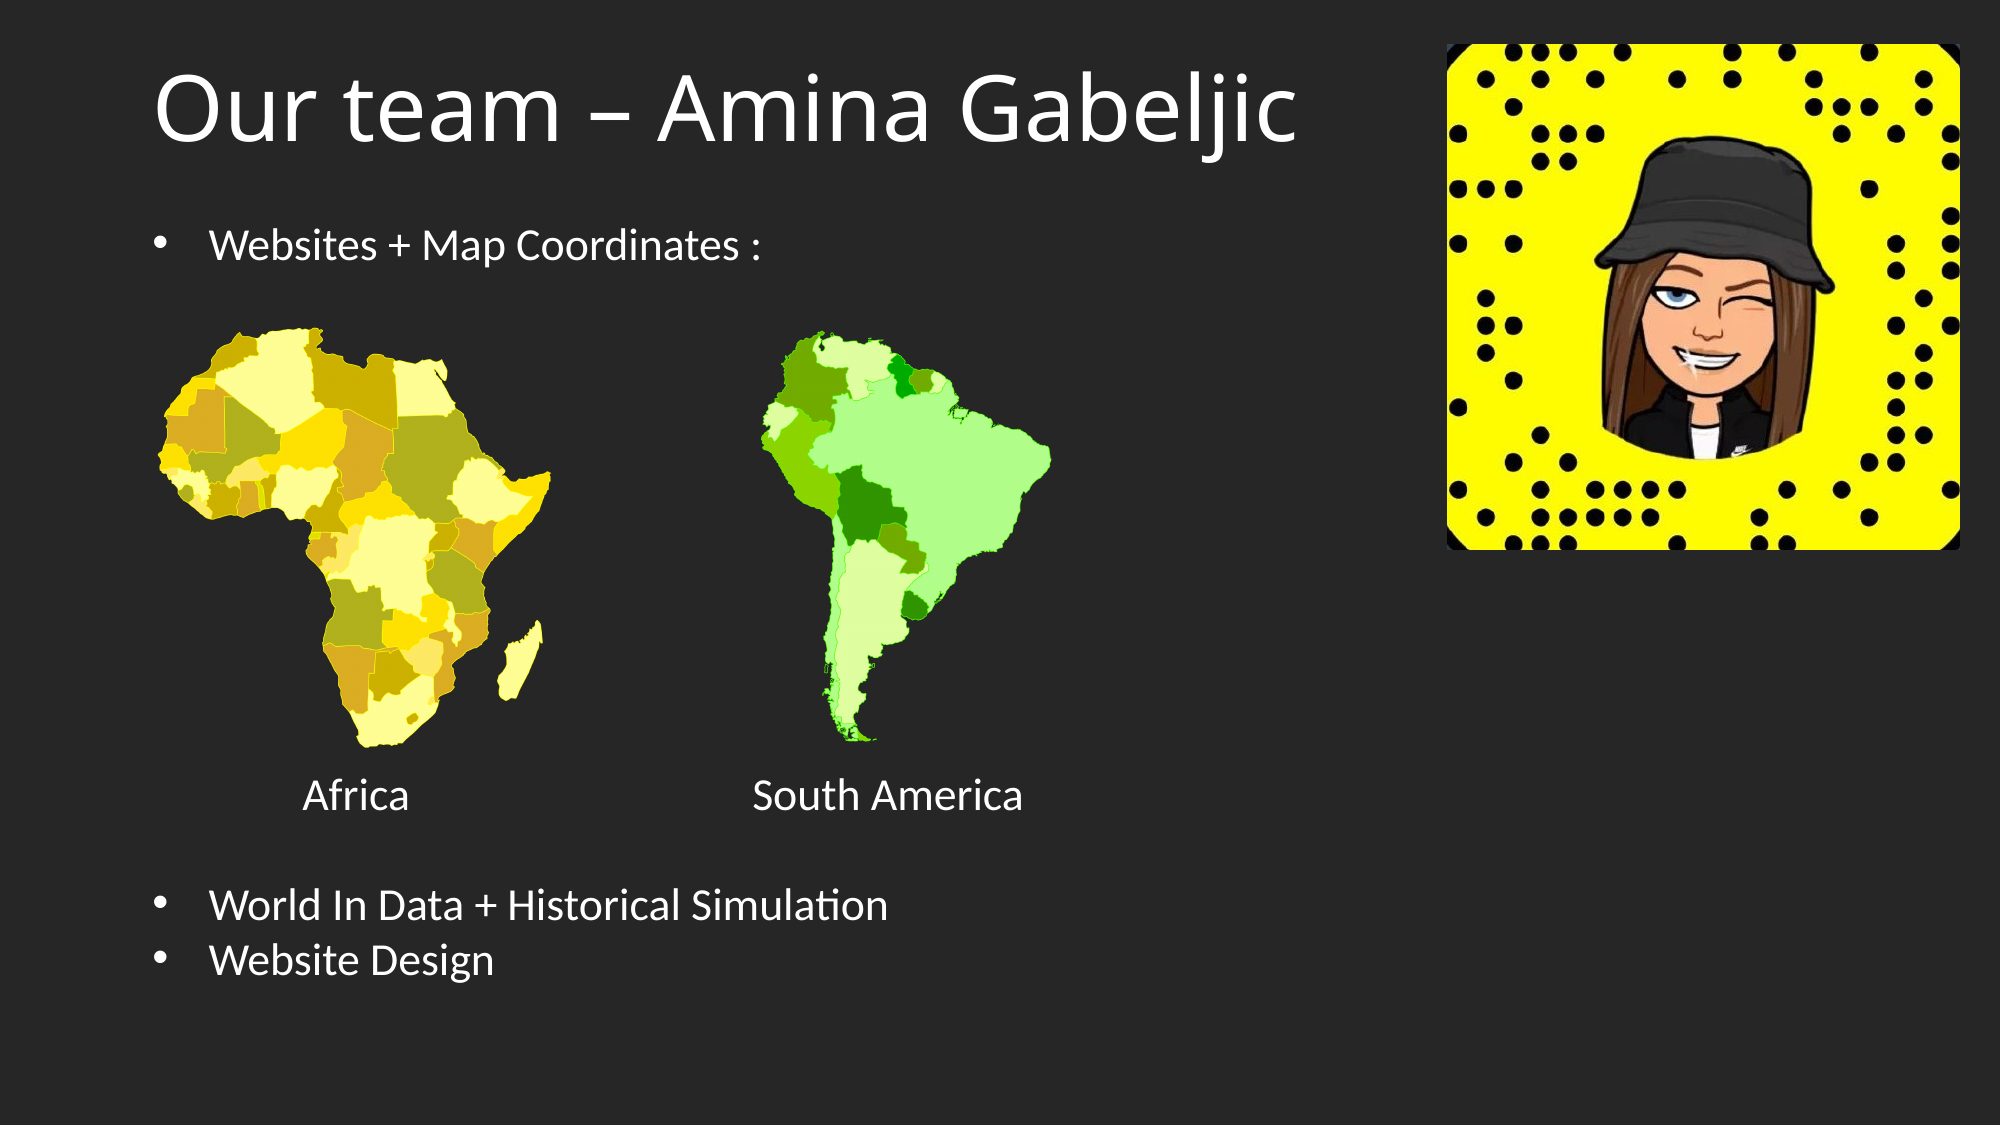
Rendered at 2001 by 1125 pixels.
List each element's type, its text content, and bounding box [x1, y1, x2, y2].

title Our team – Amina Gabeljic [137, 3, 1863, 207]
picture [1447, 44, 1960, 550]
picture [691, 323, 1053, 749]
text_box Websites + Map Coordinates : Africa South America World In Data + Historical Simulation Website Design [137, 207, 1978, 992]
picture [154, 323, 553, 749]
